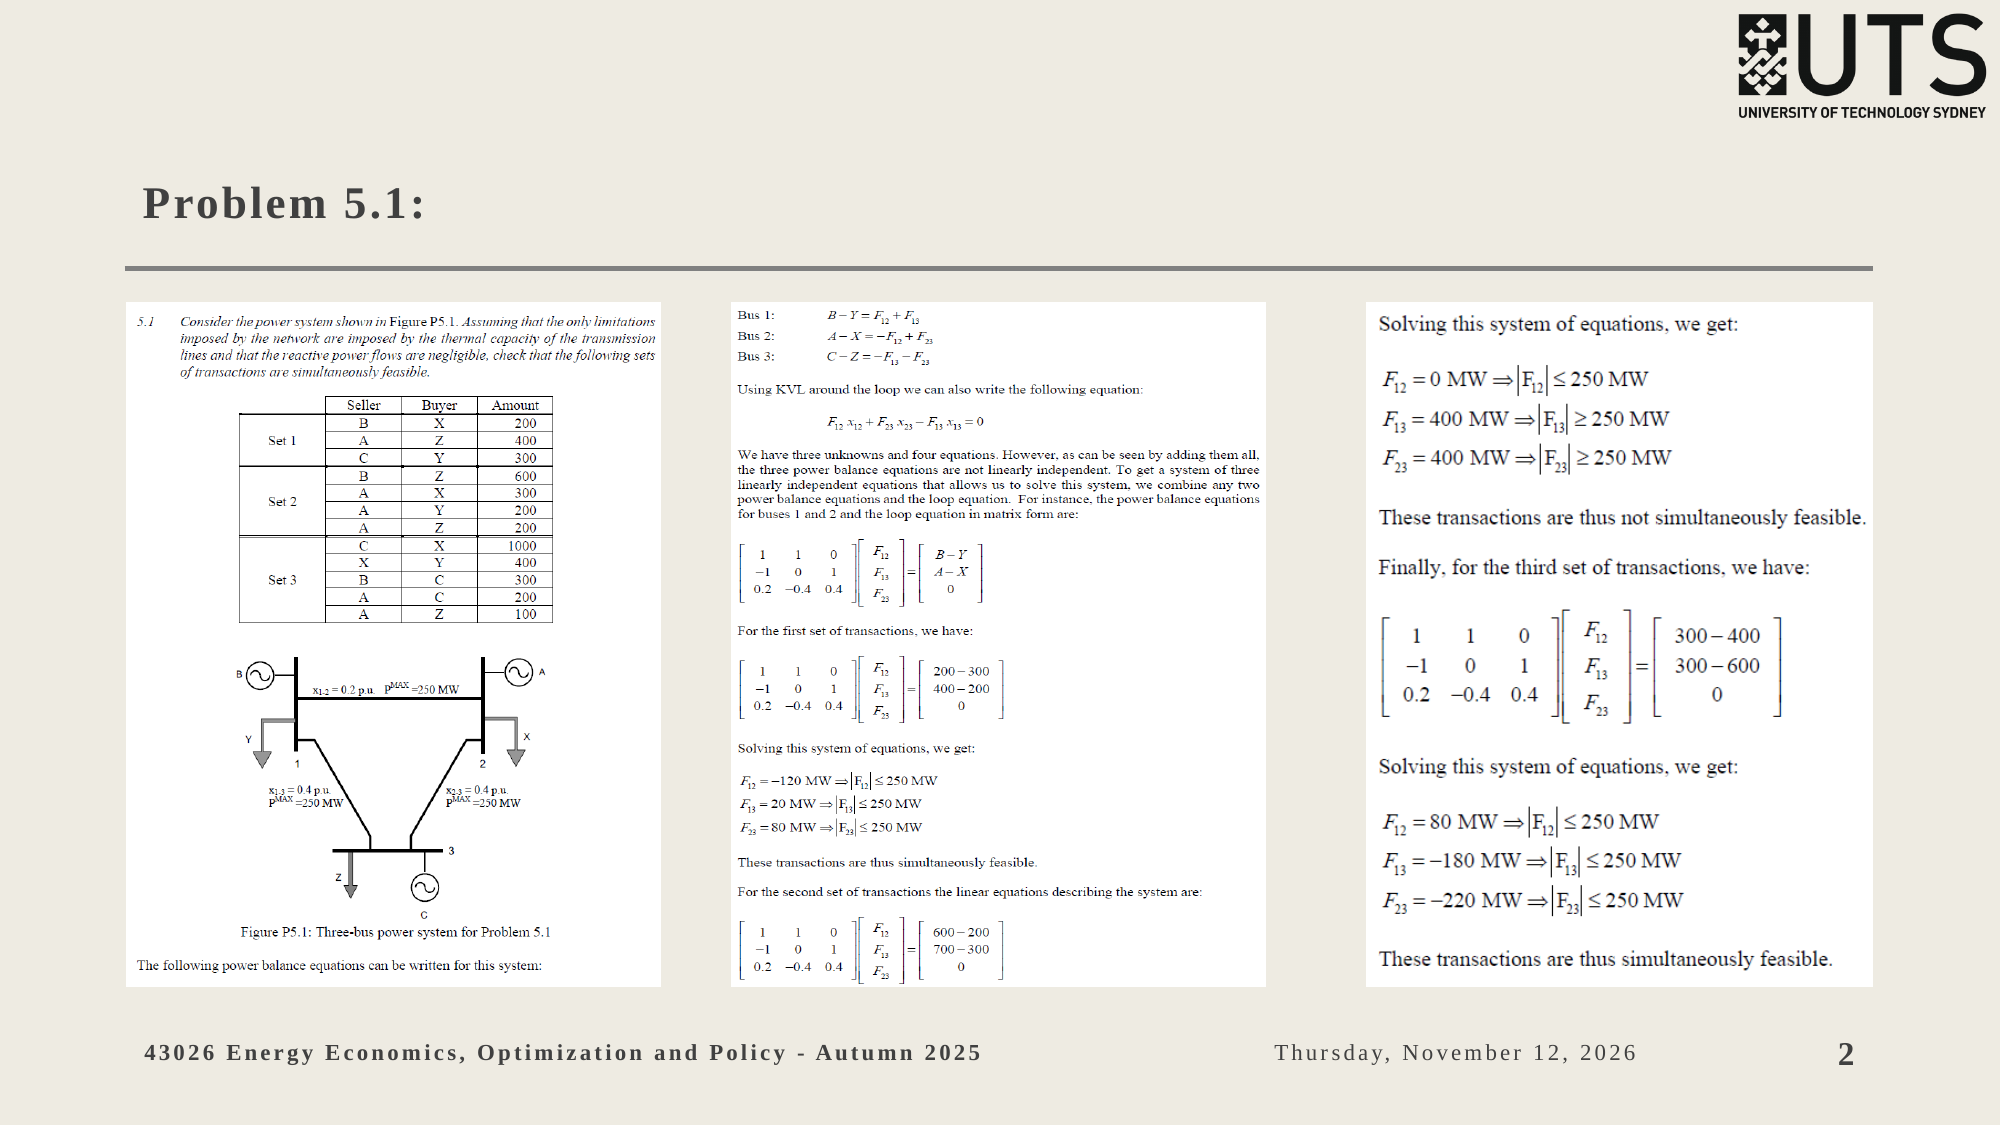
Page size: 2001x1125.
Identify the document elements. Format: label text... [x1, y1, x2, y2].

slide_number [1188, 1012, 1655, 1088]
slide_number 2 [1680, 1012, 1873, 1088]
picture [731, 302, 1267, 988]
picture [1697, 9, 2001, 126]
title Problem 5.1: [124, 138, 1873, 243]
footer 43026 Energy Economics, Optimization and Policy - Autumn 2025 [126, 1012, 1057, 1088]
picture [1366, 302, 1874, 988]
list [126, 302, 661, 988]
